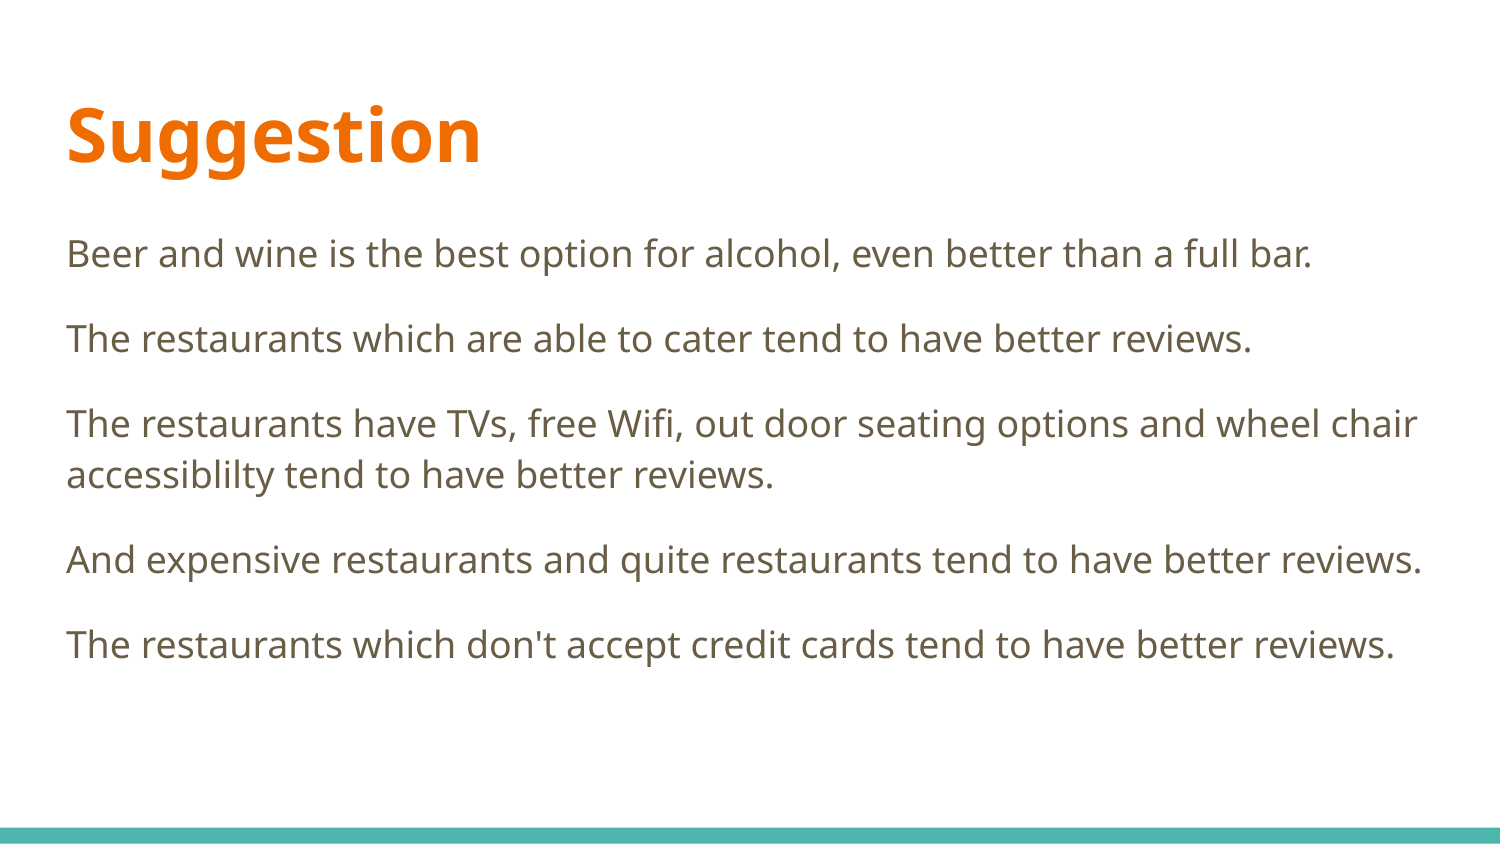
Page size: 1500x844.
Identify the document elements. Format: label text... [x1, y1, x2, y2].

title Suggestion [51, 72, 1449, 189]
list Beer and wine is the best option for alcohol, even better than a full bar. The restaurants which are able to cater tend to have better reviews. The restaurants have TVs, free Wifi, out door seating options and wheel chair accessiblilty tend to have better reviews. And expensive restaurants and quite restaurants tend to have better reviews. The restaurants which don't accept credit cards tend to have better reviews. [51, 207, 1449, 750]
